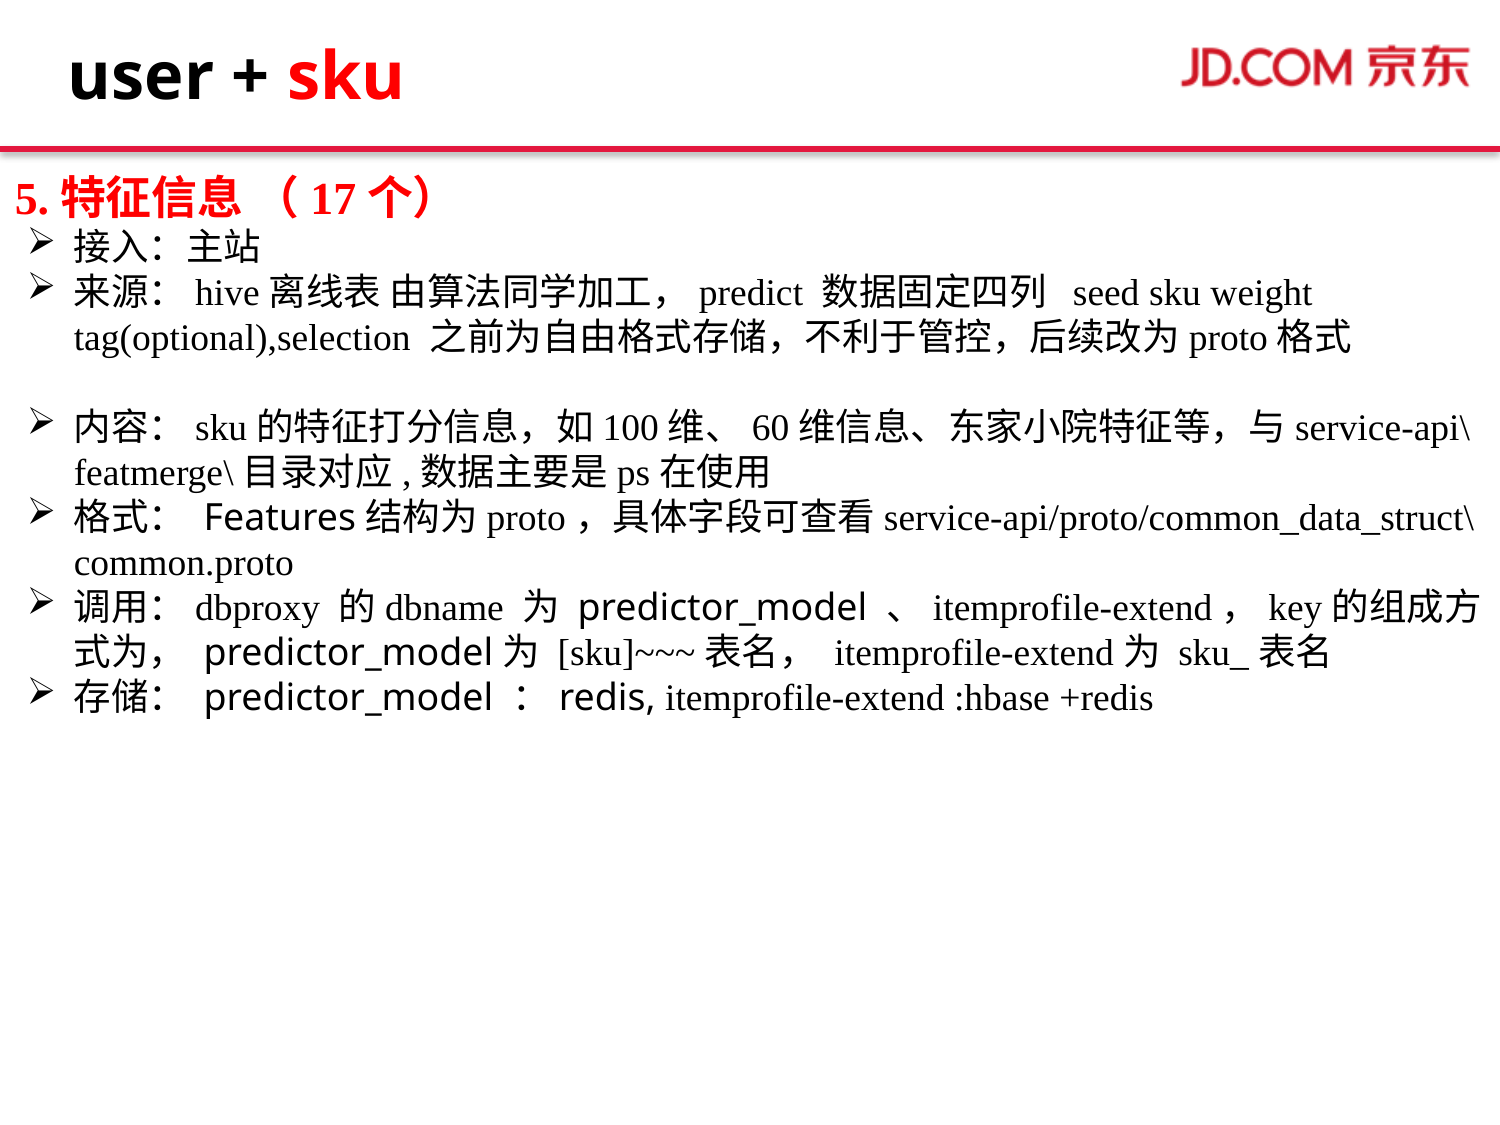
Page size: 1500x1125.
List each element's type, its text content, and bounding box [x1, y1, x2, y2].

title user + sku [53, 10, 1472, 135]
text_box 5.特征信息 （17个） 接入：主站 来源：hive离线表 由算法同学加工，predict 数据固定四列 seed sku weight tag(optional),selection 之前为自由格式存储，不利于管控，后续改为proto格式 内容：sku的特征打分信息，如100维、60维信息、东家小院特征等，与service-api\featmerge\目录对应,数据主要是ps在使用 格式： Features结构为proto，具体字段可查看service-api/proto/common_data_struct\common.proto 调用：dbproxy 的dbname 为 predictor_model 、itemprofile-extend，key的组成方式为， predictor_model为 [sku]~~~表名， itemprofile-extend为 sku_表名 存储： predictor_model ：redis, itemprofile-extend :hbase +redis [0, 160, 1497, 771]
